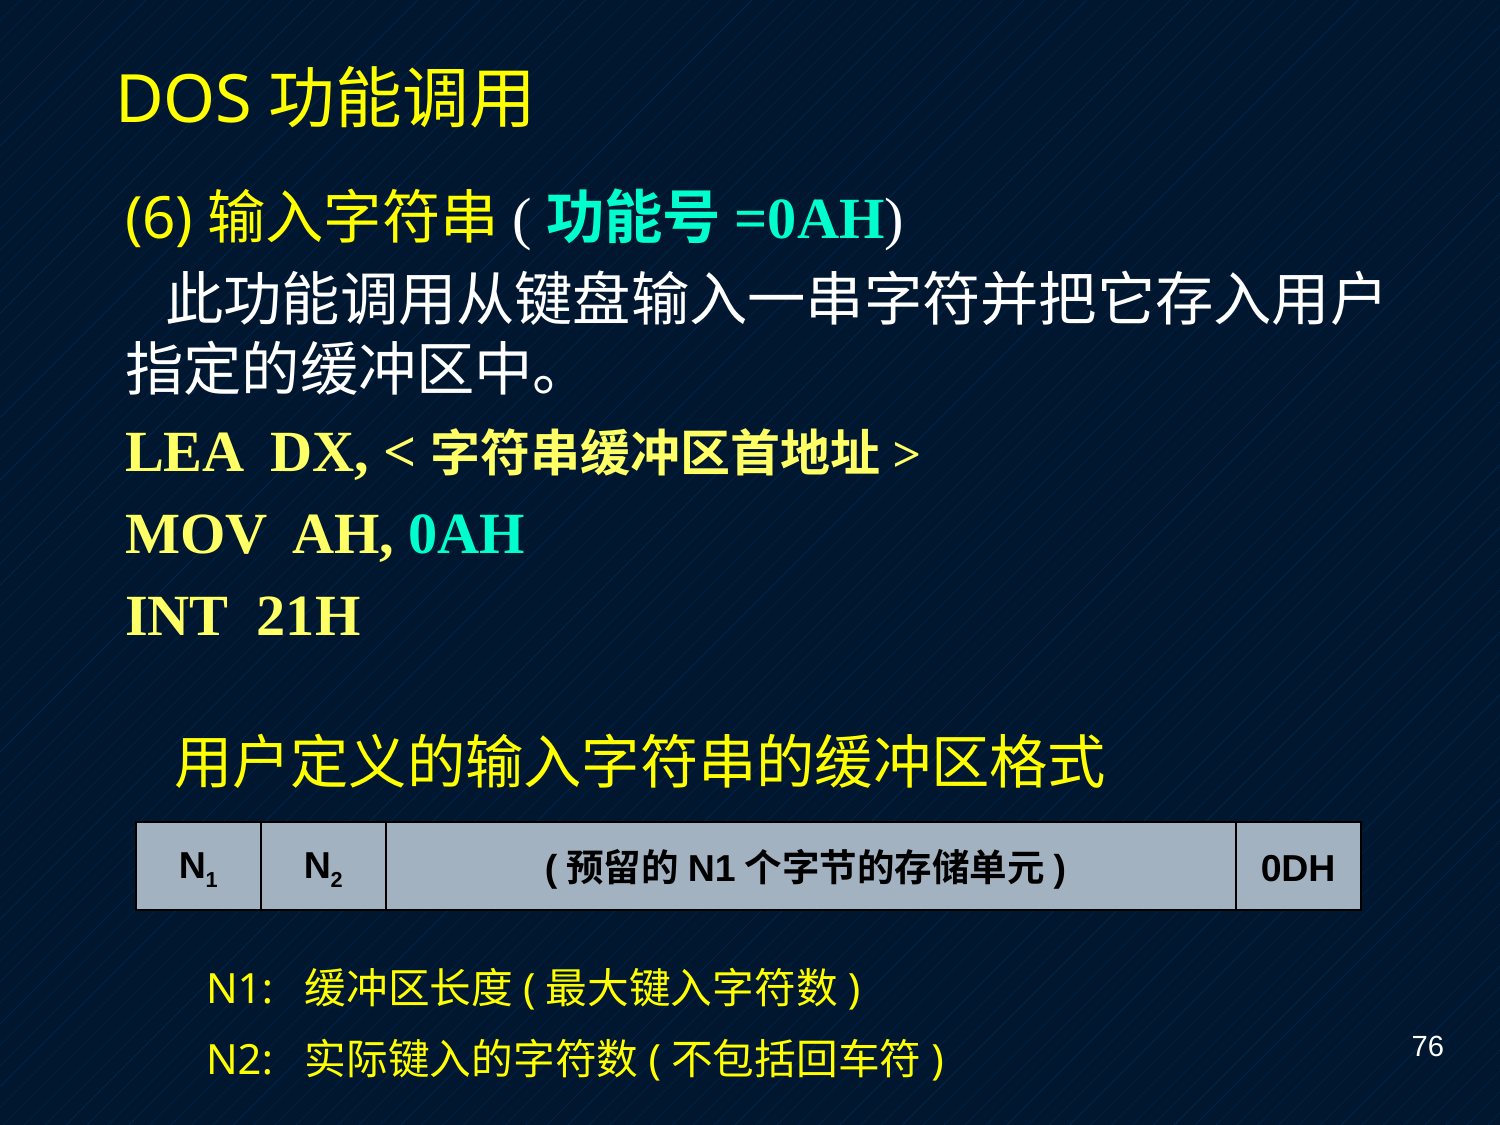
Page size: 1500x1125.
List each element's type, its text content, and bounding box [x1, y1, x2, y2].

text_box 用户定义的输入字符串的缓冲区格式 [159, 717, 1210, 803]
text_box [135, 822, 1361, 911]
list (6)输入字符串(功能号=0AH) 此功能调用从键盘输入一串字符并把它存入用户指定的缓冲区中。 LEA DX, <字符串缓冲区首地址> MOV AH, 0AH INT 21H [110, 172, 1436, 752]
title DOS功能调用 [100, 31, 1413, 144]
text_box N1: 缓冲区长度(最大键入字符数) N2: 实际键入的字符数(不包括回车符) [137, 954, 1088, 1091]
text_box [1108, 1020, 1459, 1096]
